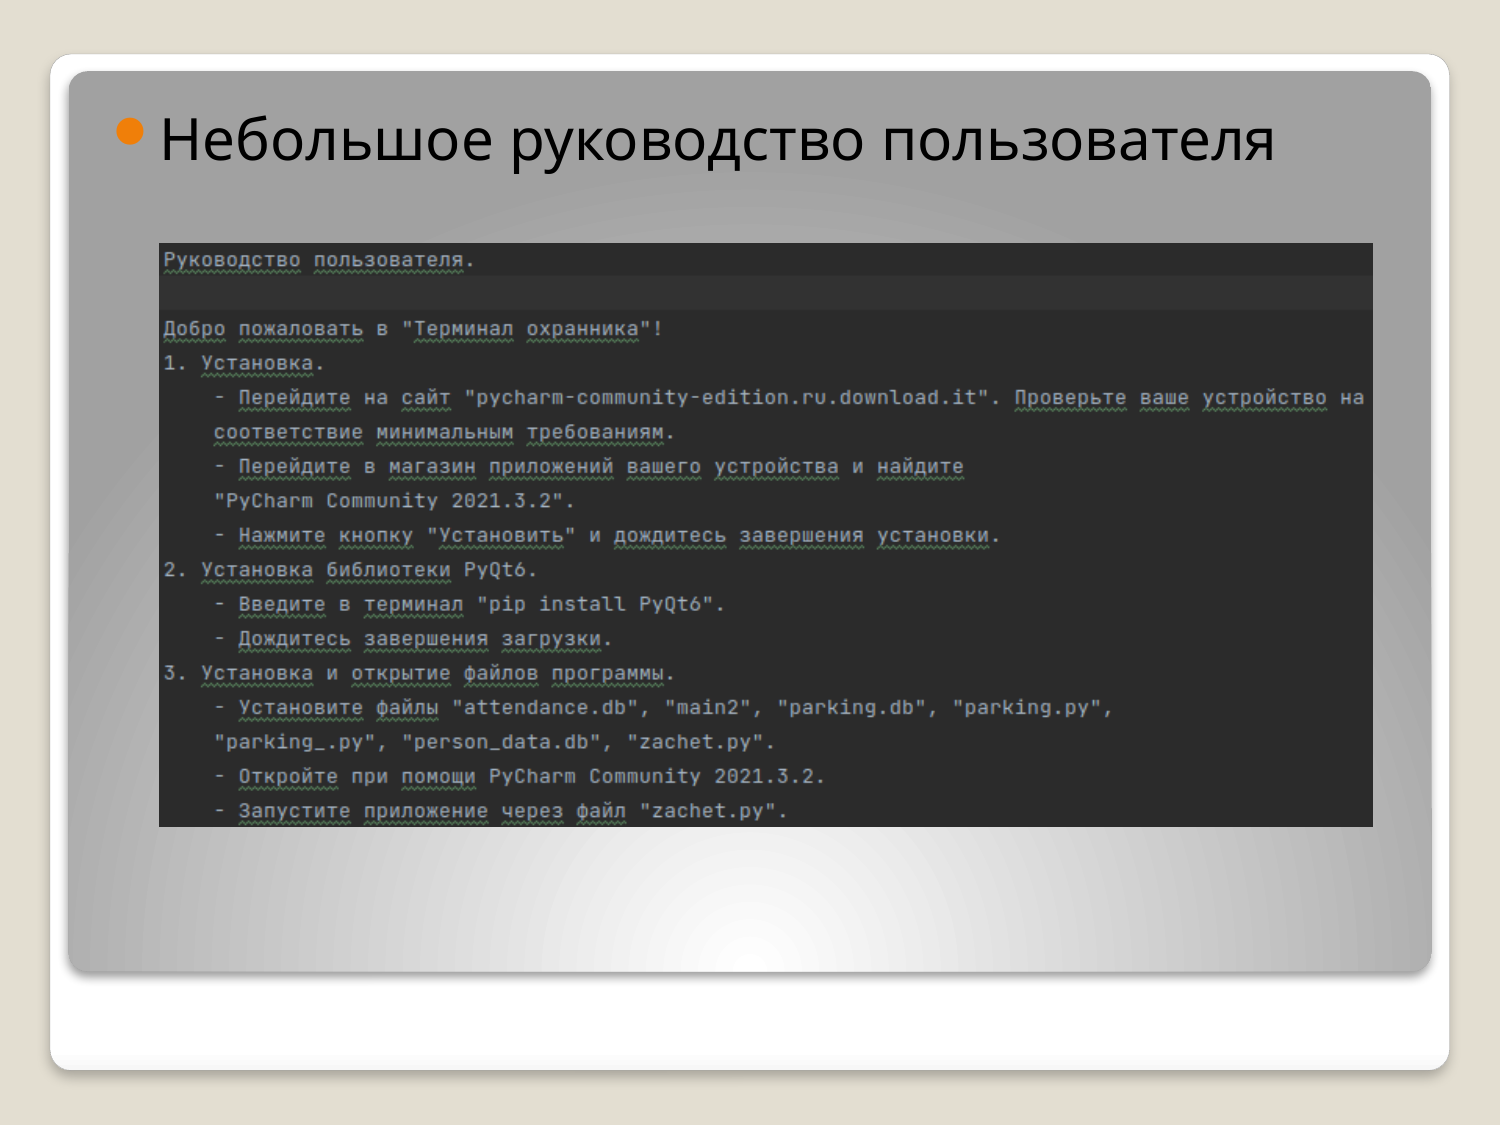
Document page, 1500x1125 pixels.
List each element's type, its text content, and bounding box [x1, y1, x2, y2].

list Небольшое руководство пользователя [82, 86, 1425, 774]
picture [159, 243, 1373, 827]
